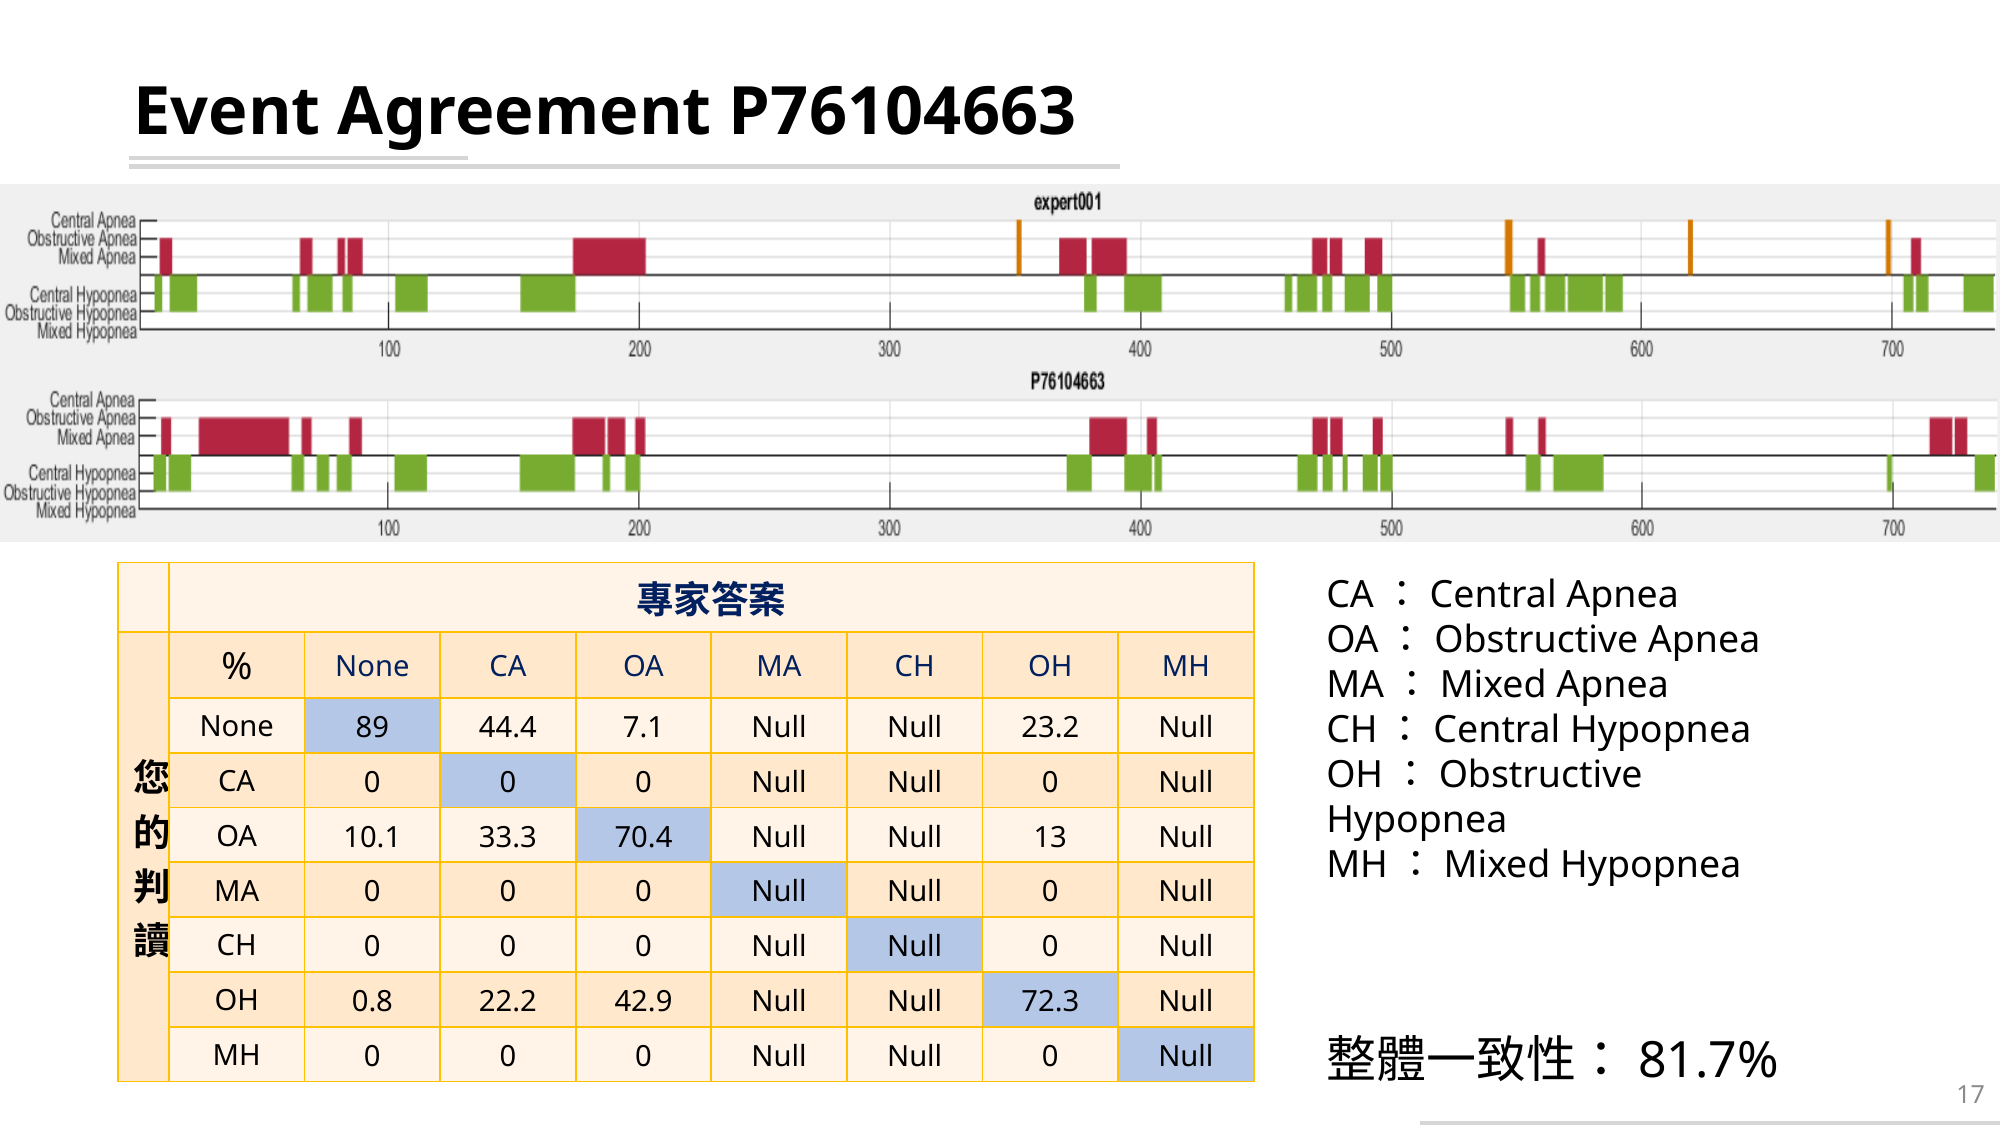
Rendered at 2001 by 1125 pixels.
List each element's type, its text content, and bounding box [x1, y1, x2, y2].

table_cell OA [170, 808, 304, 861]
table_cell 0 [441, 754, 575, 807]
table_cell 0 [577, 1028, 710, 1081]
table_cell 23.2 [983, 699, 1117, 752]
table_cell 0 [441, 863, 575, 916]
table_cell Null [712, 699, 846, 752]
table_cell OH [170, 973, 304, 1026]
table_cell 0 [983, 1028, 1117, 1081]
table_cell CH [170, 918, 304, 971]
table_cell 0 [577, 754, 710, 807]
table_cell Null [1119, 1028, 1253, 1081]
table_cell 0 [305, 863, 439, 916]
table_cell Null [848, 918, 982, 971]
table_cell 0 [577, 863, 710, 916]
text_box CA：Central Apnea OA：Obstructive Apnea MA：Mixed Apnea CH：Central Hypopnea OH：Obstructive Hypopnea MH：Mixed Hypopnea [1311, 562, 1836, 893]
table_cell Null [1119, 863, 1253, 916]
table_cell CA [170, 754, 304, 807]
table_cell Null [848, 1028, 982, 1081]
table_cell 0 [983, 754, 1117, 807]
table_cell Null [712, 918, 846, 971]
table_cell 0 [441, 918, 575, 971]
table_cell 0 [983, 918, 1117, 971]
table_cell 0 [305, 918, 439, 971]
table_cell MA [712, 633, 846, 697]
table_cell Null [1119, 918, 1253, 971]
table_cell Null [848, 973, 982, 1026]
table_cell 0 [983, 863, 1117, 916]
table_cell MH [1119, 633, 1253, 697]
table_cell MA [170, 863, 304, 916]
table_cell 72.3 [983, 973, 1117, 1026]
table_cell Null [712, 863, 846, 916]
table_cell Null [1119, 808, 1253, 861]
table_cell Null [712, 1028, 846, 1081]
table_header 專家答案 [170, 563, 1253, 631]
table_cell None [305, 633, 439, 697]
table_cell 7.1 [577, 699, 710, 752]
table_cell 0 [441, 1028, 575, 1081]
picture [0, 184, 2000, 542]
table_cell % [170, 633, 304, 697]
table_cell Null [712, 754, 846, 807]
table_cell CA [441, 633, 575, 697]
table_cell 0 [577, 918, 710, 971]
table_cell Null [712, 808, 846, 861]
table_cell None [170, 699, 304, 752]
table_cell 0.8 [305, 973, 439, 1026]
table_cell Null [848, 808, 982, 861]
table_cell 44.4 [441, 699, 575, 752]
table_cell 70.4 [577, 808, 710, 861]
table_cell 42.9 [577, 973, 710, 1026]
table_cell Null [1119, 754, 1253, 807]
table_cell Null [848, 863, 982, 916]
table_cell 0 [305, 754, 439, 807]
list 整體一致性：81.7% [1311, 1027, 1820, 1103]
table_cell 13 [983, 808, 1117, 861]
table_cell Null [712, 973, 846, 1026]
title Event Agreement P76104663 [118, 59, 1863, 167]
slide_number 17 [1896, 1066, 2000, 1125]
table_cell MH [170, 1028, 304, 1081]
table_header [119, 563, 168, 631]
table_cell 89 [305, 699, 439, 752]
table_cell Null [848, 754, 982, 807]
table_cell 33.3 [441, 808, 575, 861]
table_cell Null [1119, 973, 1253, 1026]
table_cell 您的判讀 [119, 633, 168, 1081]
table_cell OH [983, 633, 1117, 697]
table_cell 0 [305, 1028, 439, 1081]
table_cell 10.1 [305, 808, 439, 861]
table_cell CH [848, 633, 982, 697]
table_cell Null [1119, 699, 1253, 752]
table_cell 22.2 [441, 973, 575, 1026]
table_cell OA [577, 633, 710, 697]
table_cell Null [848, 699, 982, 752]
